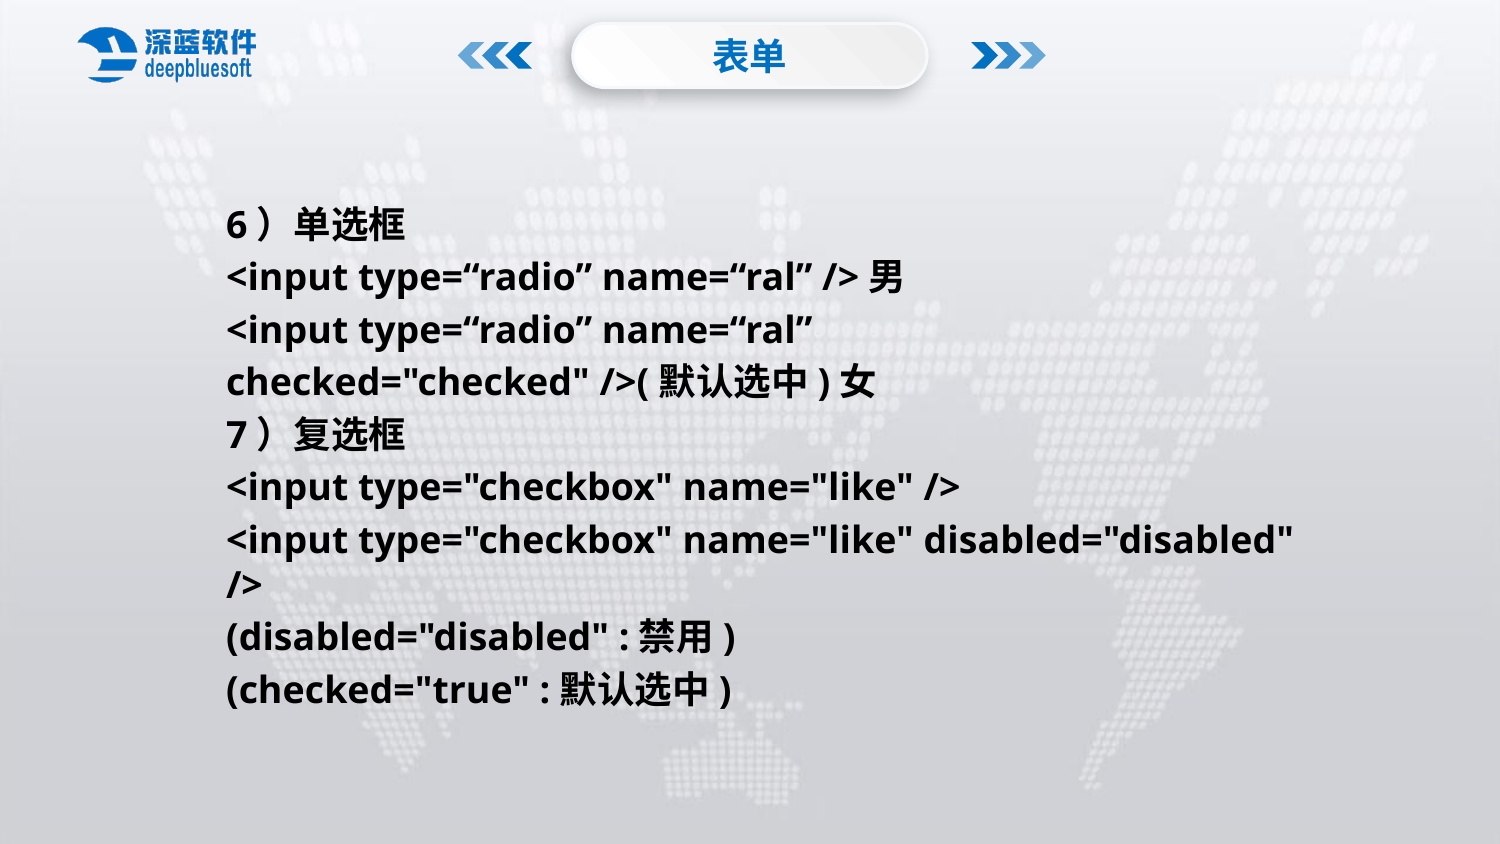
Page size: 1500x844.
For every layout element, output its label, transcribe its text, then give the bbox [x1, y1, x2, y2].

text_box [971, 41, 1046, 69]
text_box [570, 21, 930, 90]
text_box 表单 [620, 28, 880, 82]
picture [0, 0, 1500, 844]
text_box 6）单选框 <input type=“radio” name=“ral” />男 <input type=“radio” name=“ral” checked="checked" />(默认选中)女 7）复选框 <input type="checkbox" name="like" /> <input type="checkbox" name="like" disabled="disabled" /> (disabled="disabled" :禁用) (checked="true" :默认选中) [211, 193, 1316, 718]
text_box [457, 41, 533, 69]
